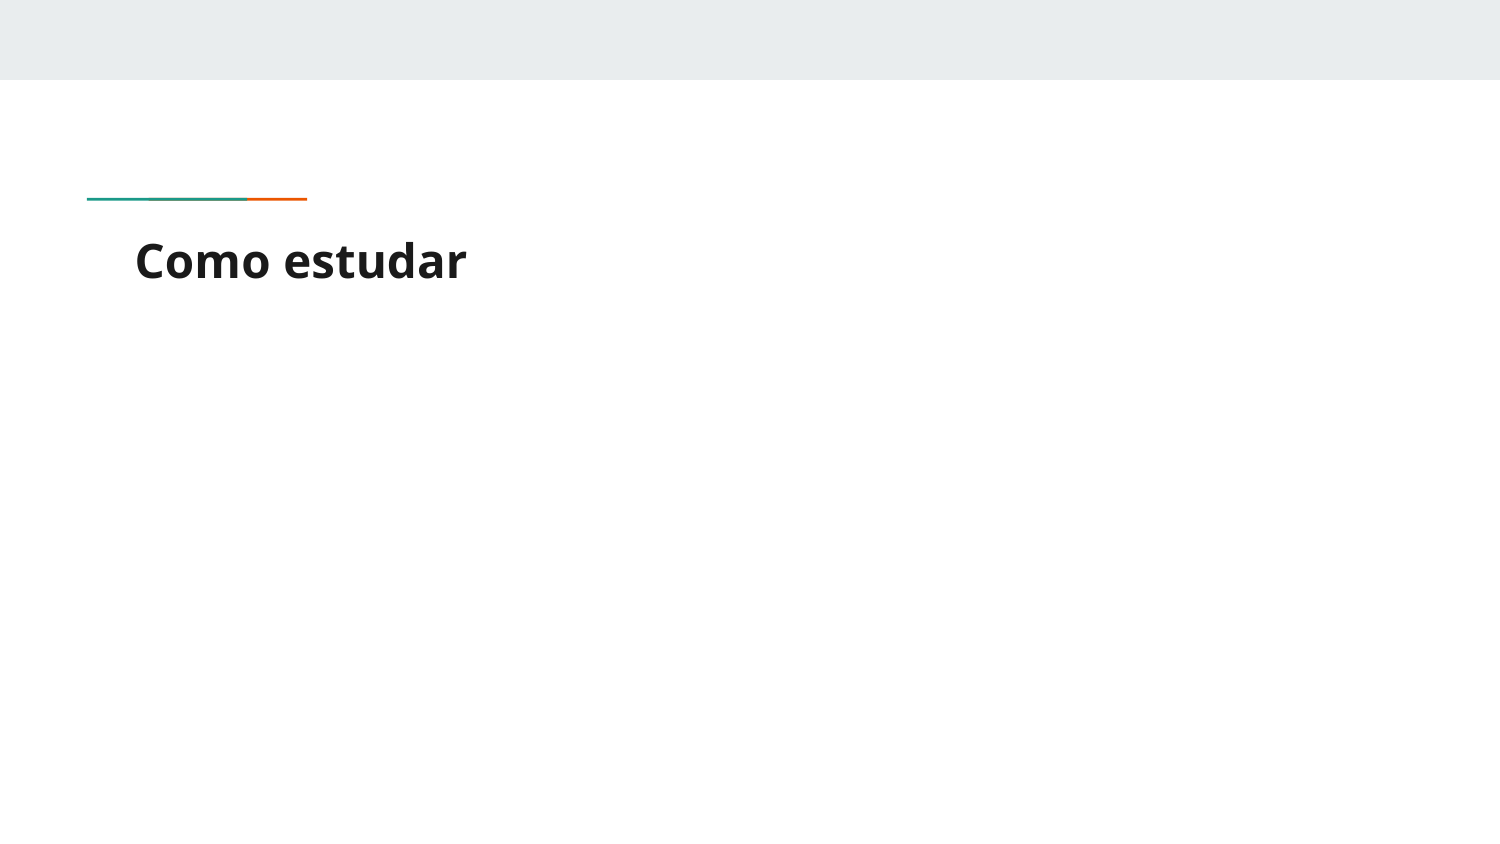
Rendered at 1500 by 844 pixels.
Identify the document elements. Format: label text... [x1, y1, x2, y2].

title Como estudar [119, 216, 1381, 305]
